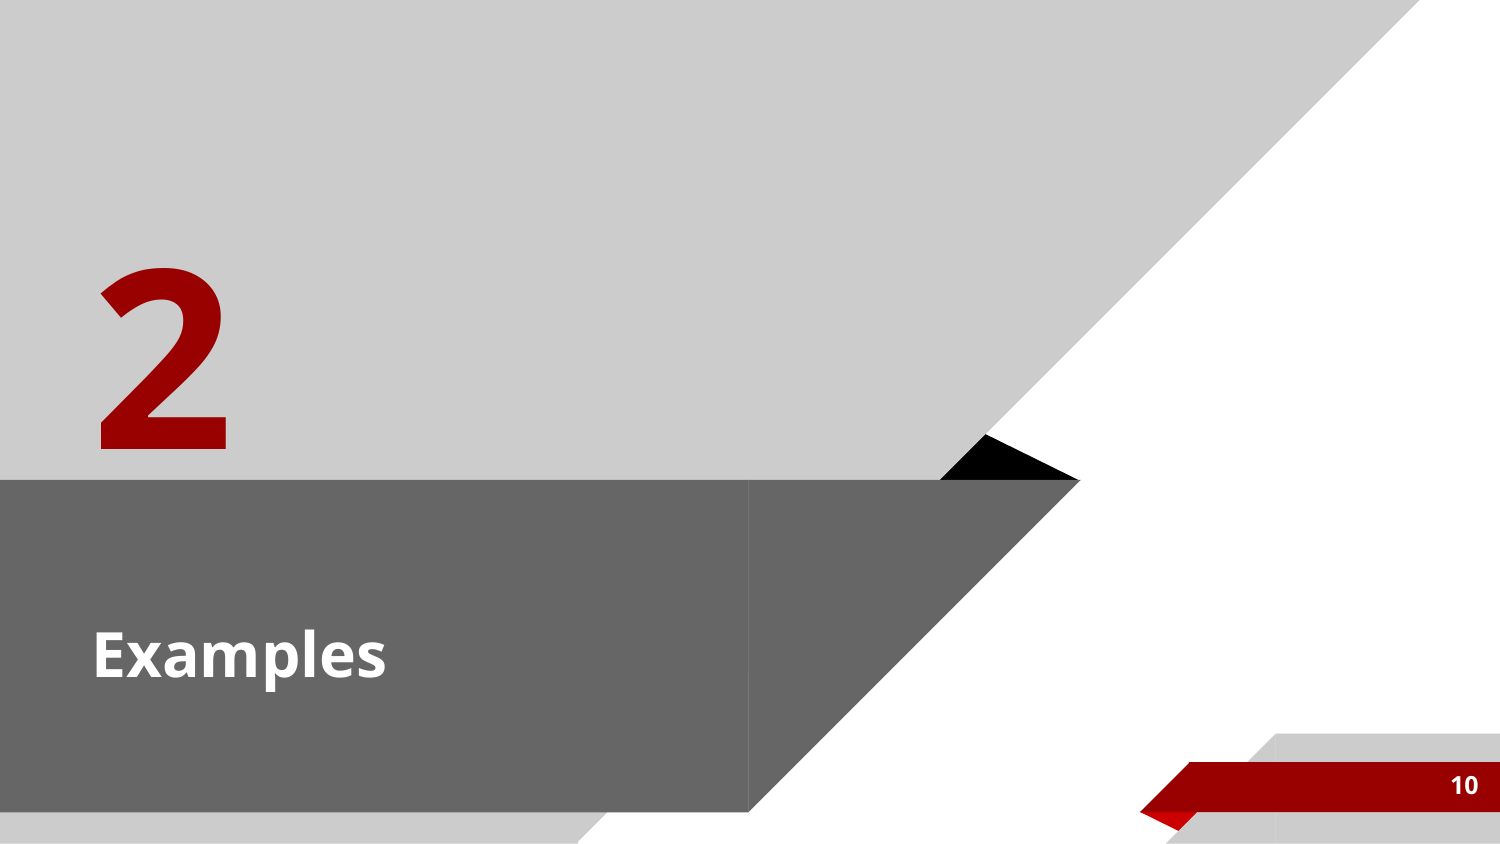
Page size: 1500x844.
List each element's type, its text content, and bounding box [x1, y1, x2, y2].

text_box 2 [76, 0, 434, 515]
title Examples [76, 514, 748, 705]
slide_number 10 [1249, 760, 1494, 813]
